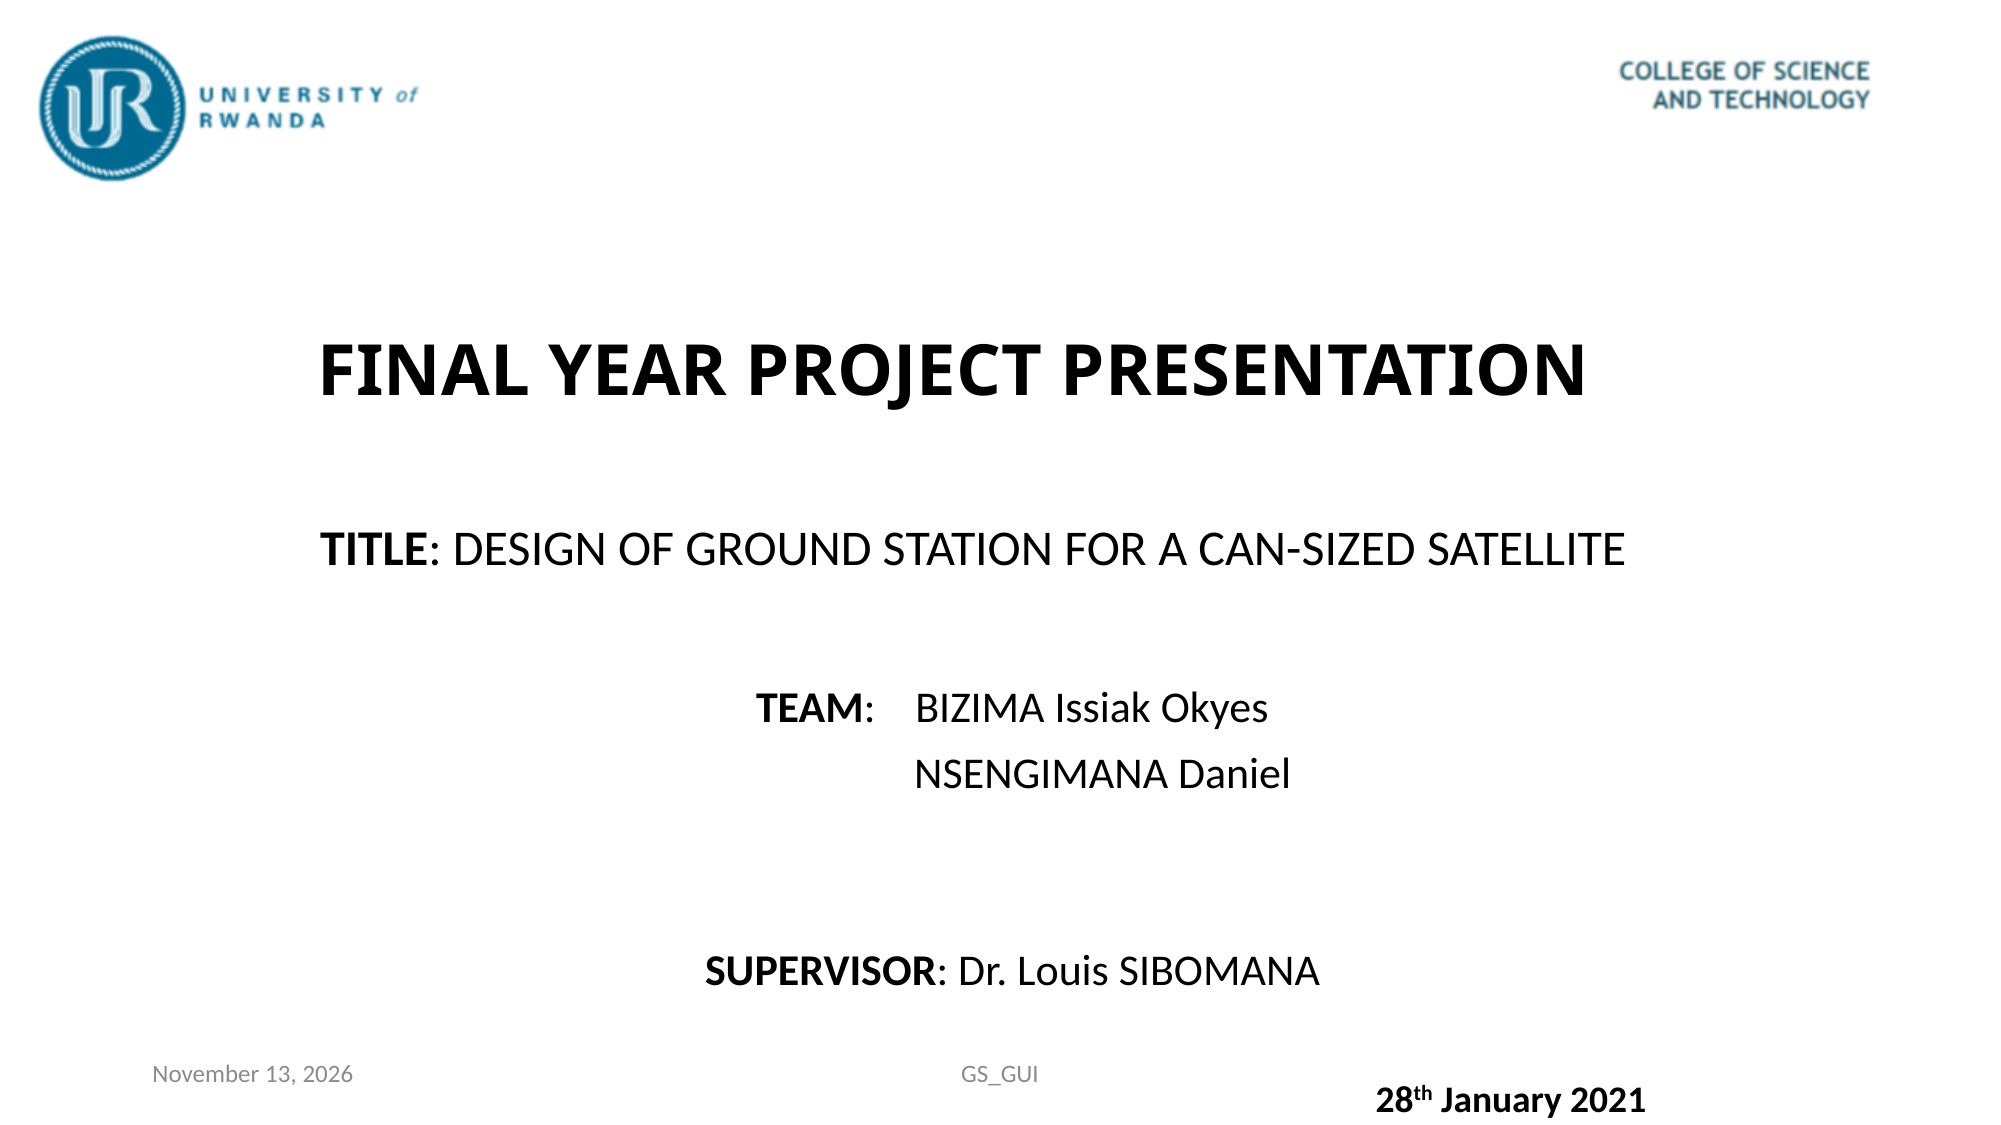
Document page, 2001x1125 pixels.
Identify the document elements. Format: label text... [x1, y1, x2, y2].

picture [1608, 35, 1892, 158]
footer GS_GUI [662, 1042, 1338, 1103]
title FINAL YEAR PROJECT PRESENTATION [117, 247, 1791, 419]
text_box TEAM: BIZIMA Issiak Okyes NSENGIMANA Daniel SUPERVISOR: Dr. Louis SIBOMANA [250, 676, 1776, 1003]
subtitle TITLE: DESIGN OF GROUND STATION FOR A CAN-SIZED SATELLITE [223, 434, 1724, 618]
picture [37, 7, 455, 202]
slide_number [137, 1042, 588, 1103]
text_box 28th January 2021 [850, 1072, 1791, 1125]
